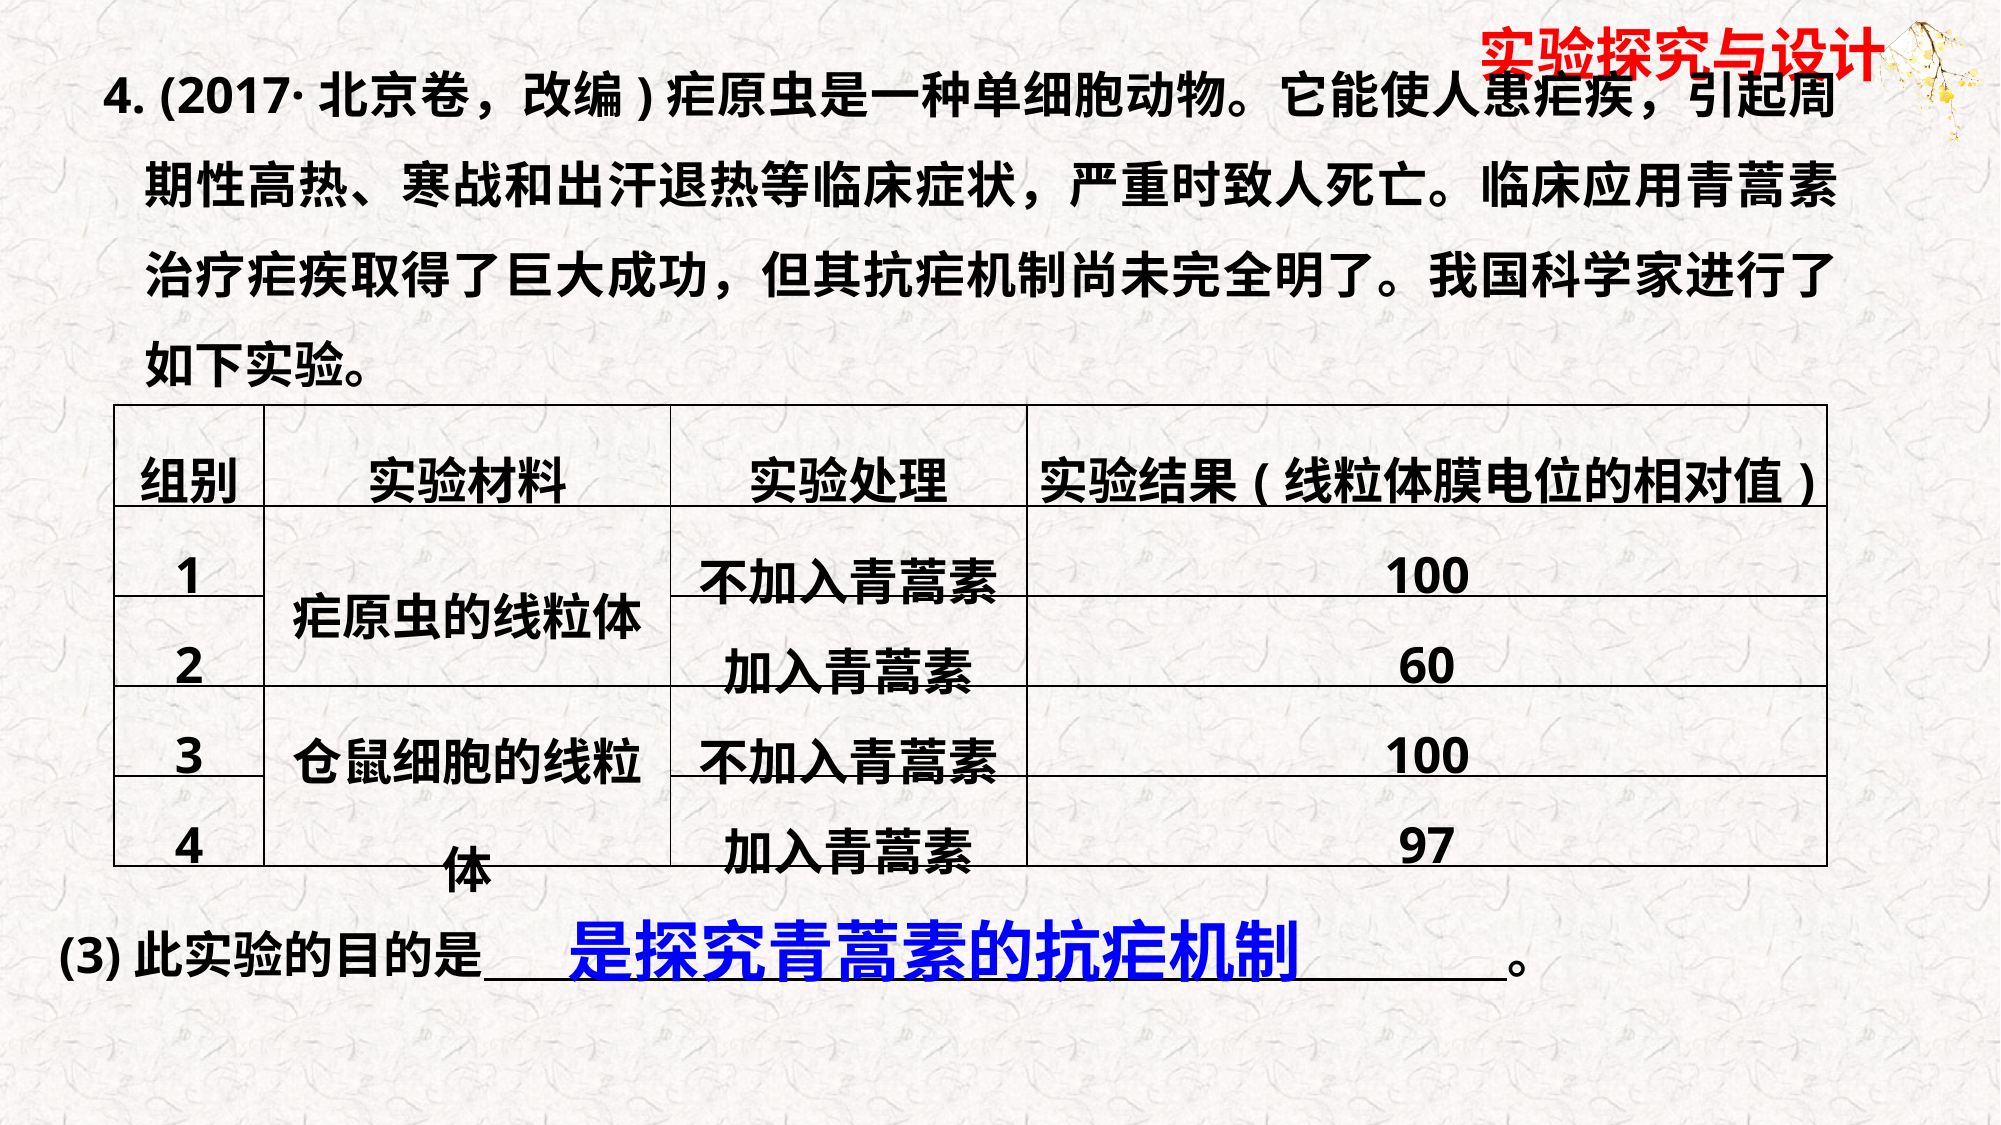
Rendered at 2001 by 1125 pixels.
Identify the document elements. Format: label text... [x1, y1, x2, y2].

table_cell 加入青蒿素 [671, 777, 1026, 865]
table_cell 加入青蒿素 [671, 597, 1026, 685]
text_box 是探究青蒿素的抗疟机制 [552, 902, 1317, 997]
table_cell 不加入青蒿素 [671, 687, 1026, 775]
text_box 4. (2017·北京卷，改编)疟原虫是一种单细胞动物。它能使人患疟疾，引起周期性高热、寒战和出汗退热等临床症状，严重时致人死亡。临床应用青蒿素治疗疟疾取得了巨大成功，但其抗疟机制尚未完全明了。我国科学家进行了如下实验。 [88, 26, 1853, 402]
table_cell 100 [1028, 507, 1826, 595]
table_header 实验处理 [671, 406, 1026, 505]
picture [0, 0, 2001, 1125]
table_cell 97 [1028, 777, 1826, 865]
table_cell 不加入青蒿素 [671, 507, 1026, 595]
table_cell 仓鼠细胞的线粒体 [265, 687, 670, 865]
table_cell 3 [115, 687, 263, 775]
text_box 实验探究与设计 [1365, 0, 2000, 96]
table_cell 4 [115, 777, 263, 865]
table_cell 100 [1028, 687, 1826, 775]
table_cell 60 [1028, 597, 1826, 685]
table_header 实验结果(线粒体膜电位的相对值) [1028, 406, 1826, 505]
table_cell 2 [115, 597, 263, 685]
table_header 实验材料 [265, 406, 670, 505]
table_cell 1 [115, 507, 263, 595]
table_cell 疟原虫的线粒体 [265, 507, 670, 685]
text_box (3)此实验的目的是 。 [44, 886, 1879, 992]
table_header 组别 [115, 406, 263, 505]
